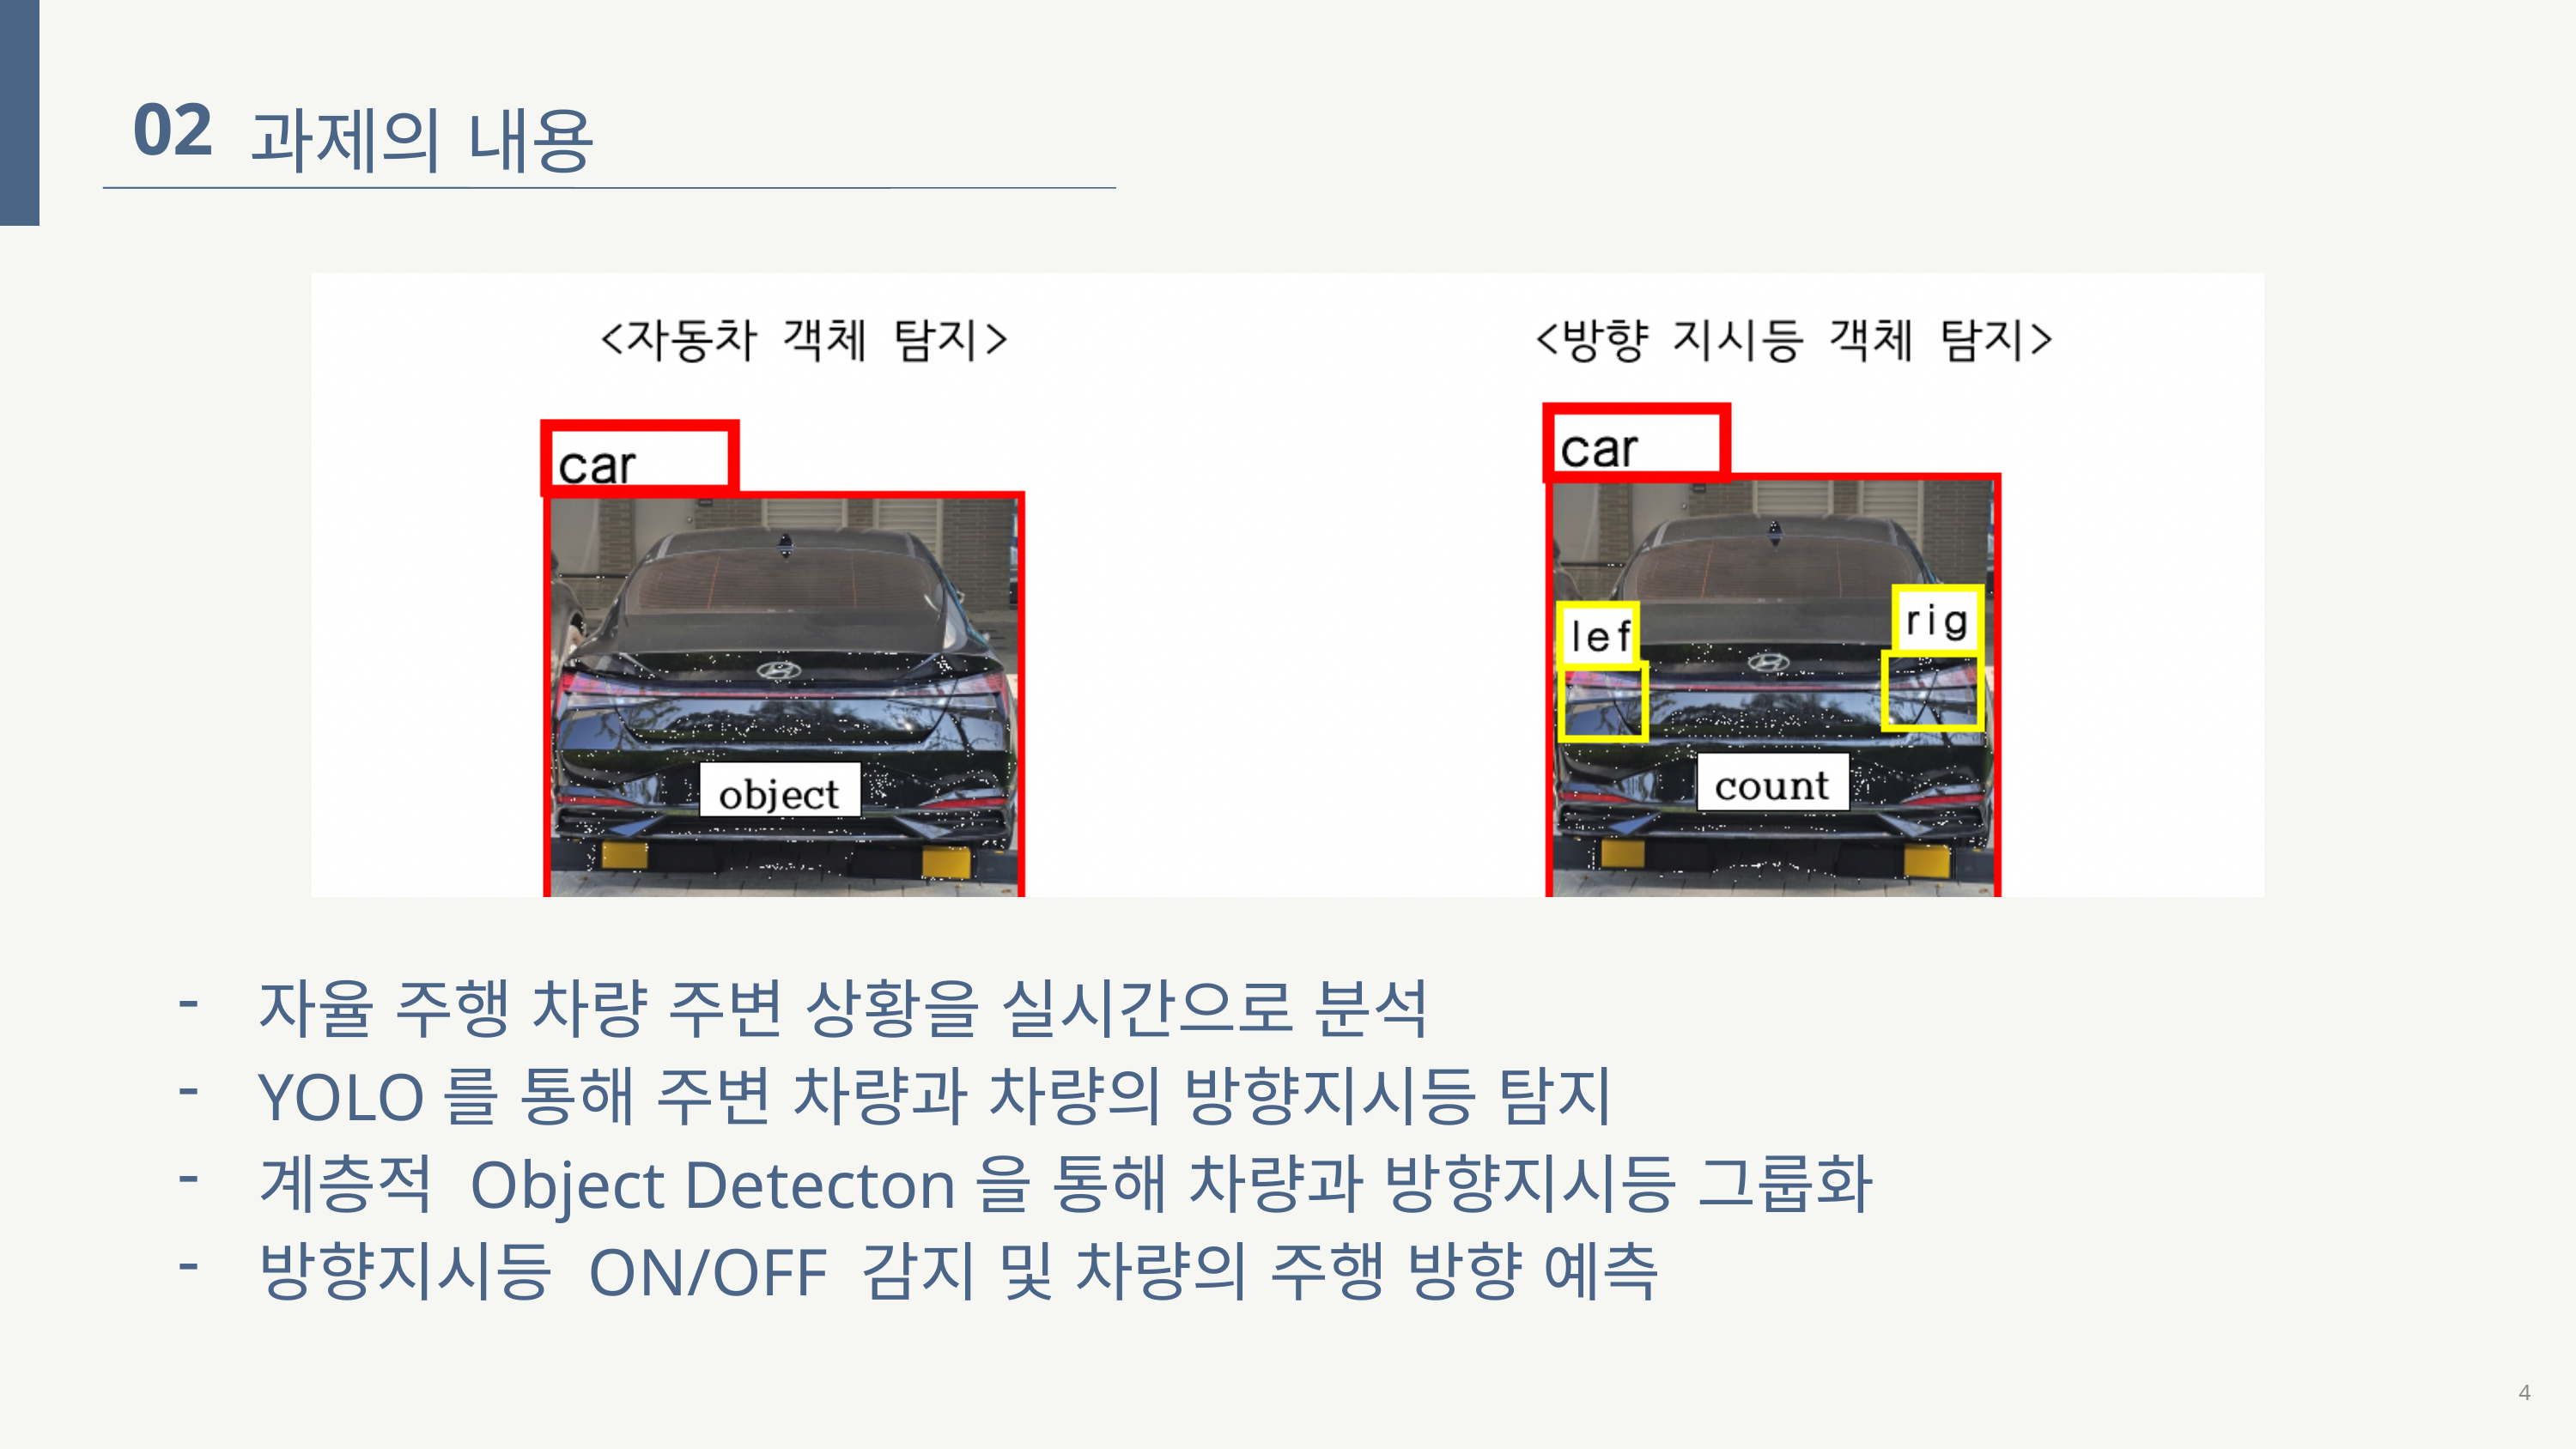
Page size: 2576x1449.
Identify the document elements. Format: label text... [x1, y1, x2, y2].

text_box 과제의 내용 [248, 70, 923, 182]
text_box 자율 주행 차량 주변 상황을 실시간으로 분석 YOLO를 통해 주변 차량과 차량의 방향지시등 탐지 계층적 Object Detecton을 통해 차량과 방향지시등 그룹화 방향지시등 ON/OFF 감지 및 차량의 주행 방향 예측 [177, 958, 2367, 1309]
picture [311, 273, 2265, 897]
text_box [0, 0, 39, 226]
slide_number 4 [2243, 1367, 2544, 1420]
text_box 02 [132, 94, 223, 169]
